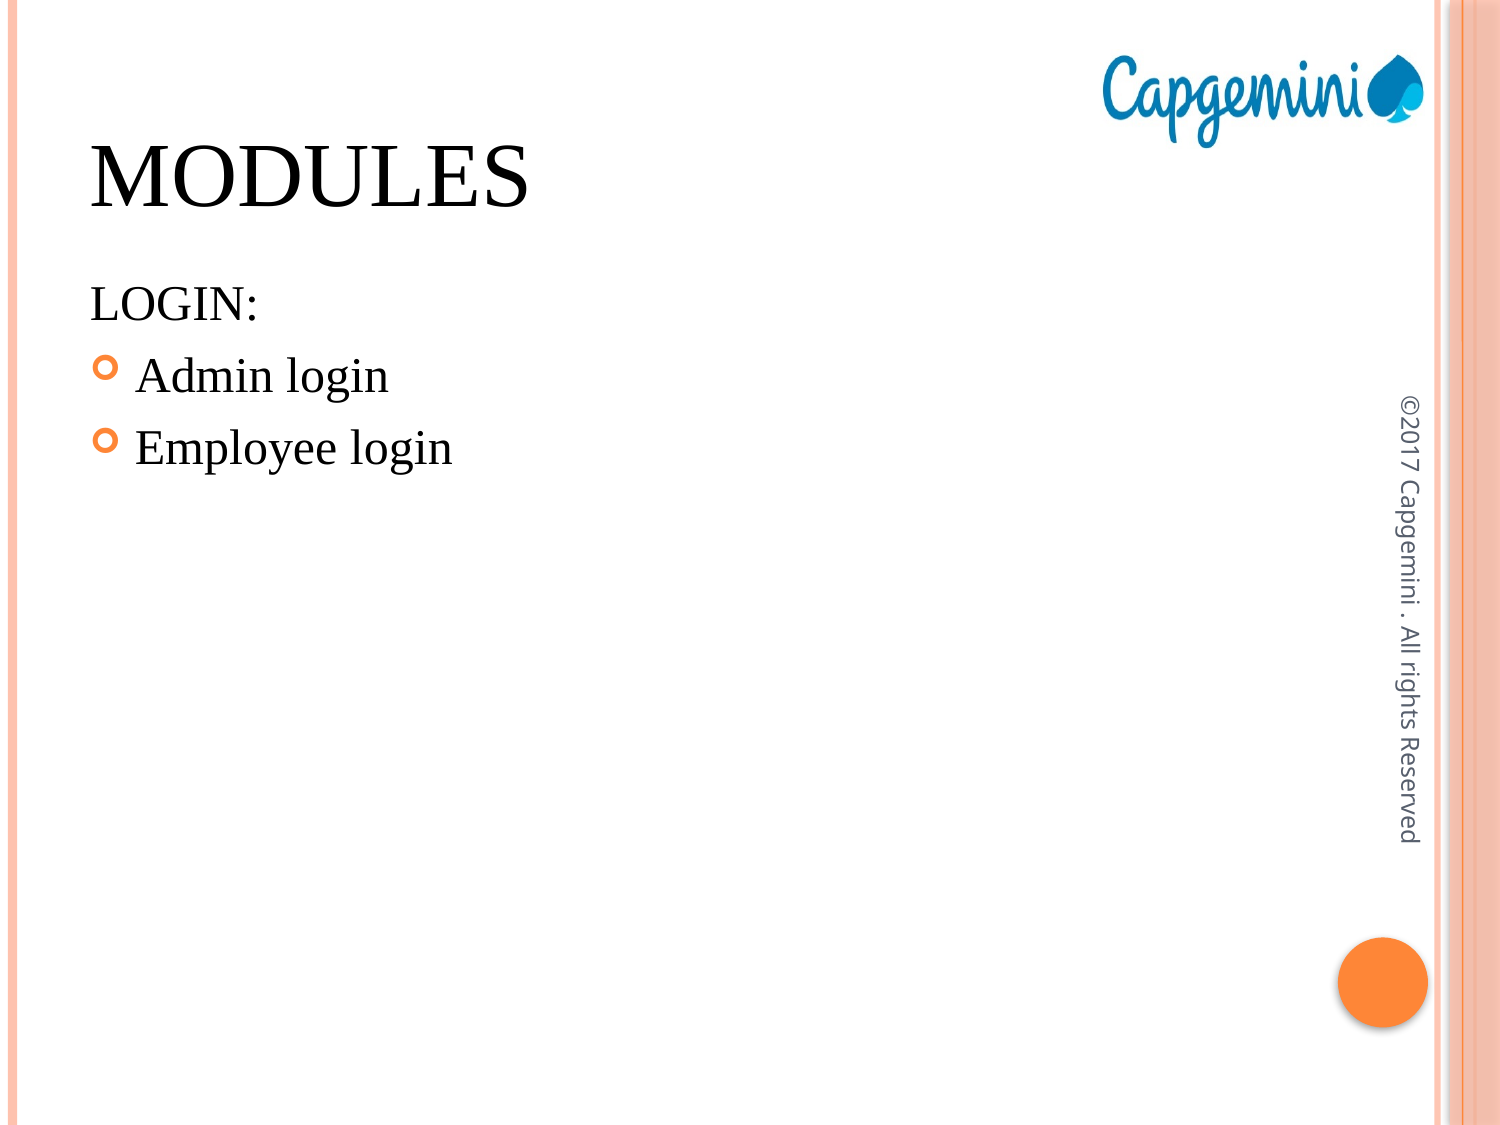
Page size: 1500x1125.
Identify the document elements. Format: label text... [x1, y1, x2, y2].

picture [1099, 49, 1426, 151]
list LOGIN: Admin login Employee login [75, 262, 1300, 1062]
title Modules [75, 45, 1300, 233]
footer ©2017 Capgemini . All rights Reserved [1379, 380, 1440, 906]
